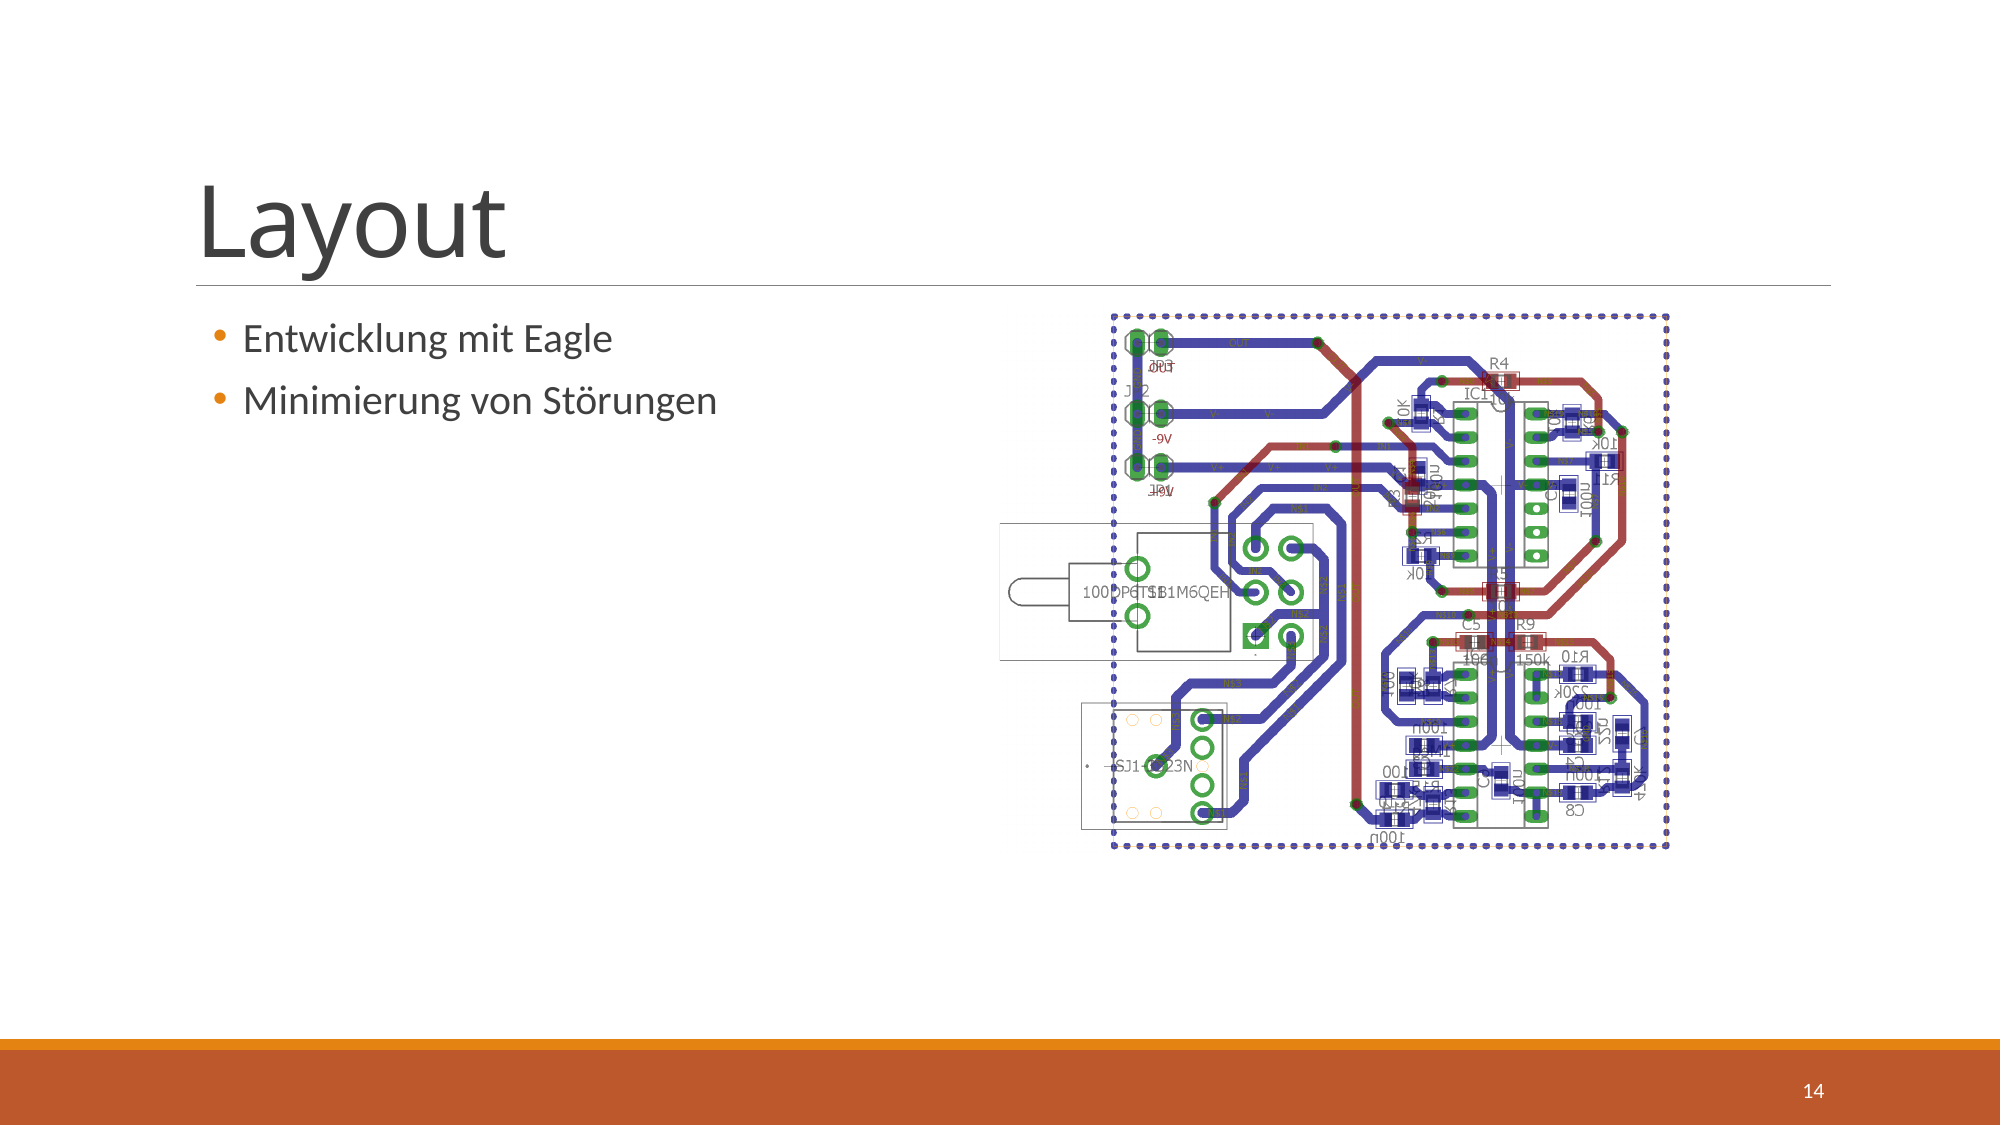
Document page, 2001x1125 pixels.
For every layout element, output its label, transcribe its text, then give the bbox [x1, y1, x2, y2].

list Entwicklung mit Eagle Minimierung von Störungen [180, 302, 1830, 963]
title Layout [180, 47, 1830, 285]
picture [999, 306, 1671, 854]
slide_number 14 [1624, 1059, 1840, 1120]
